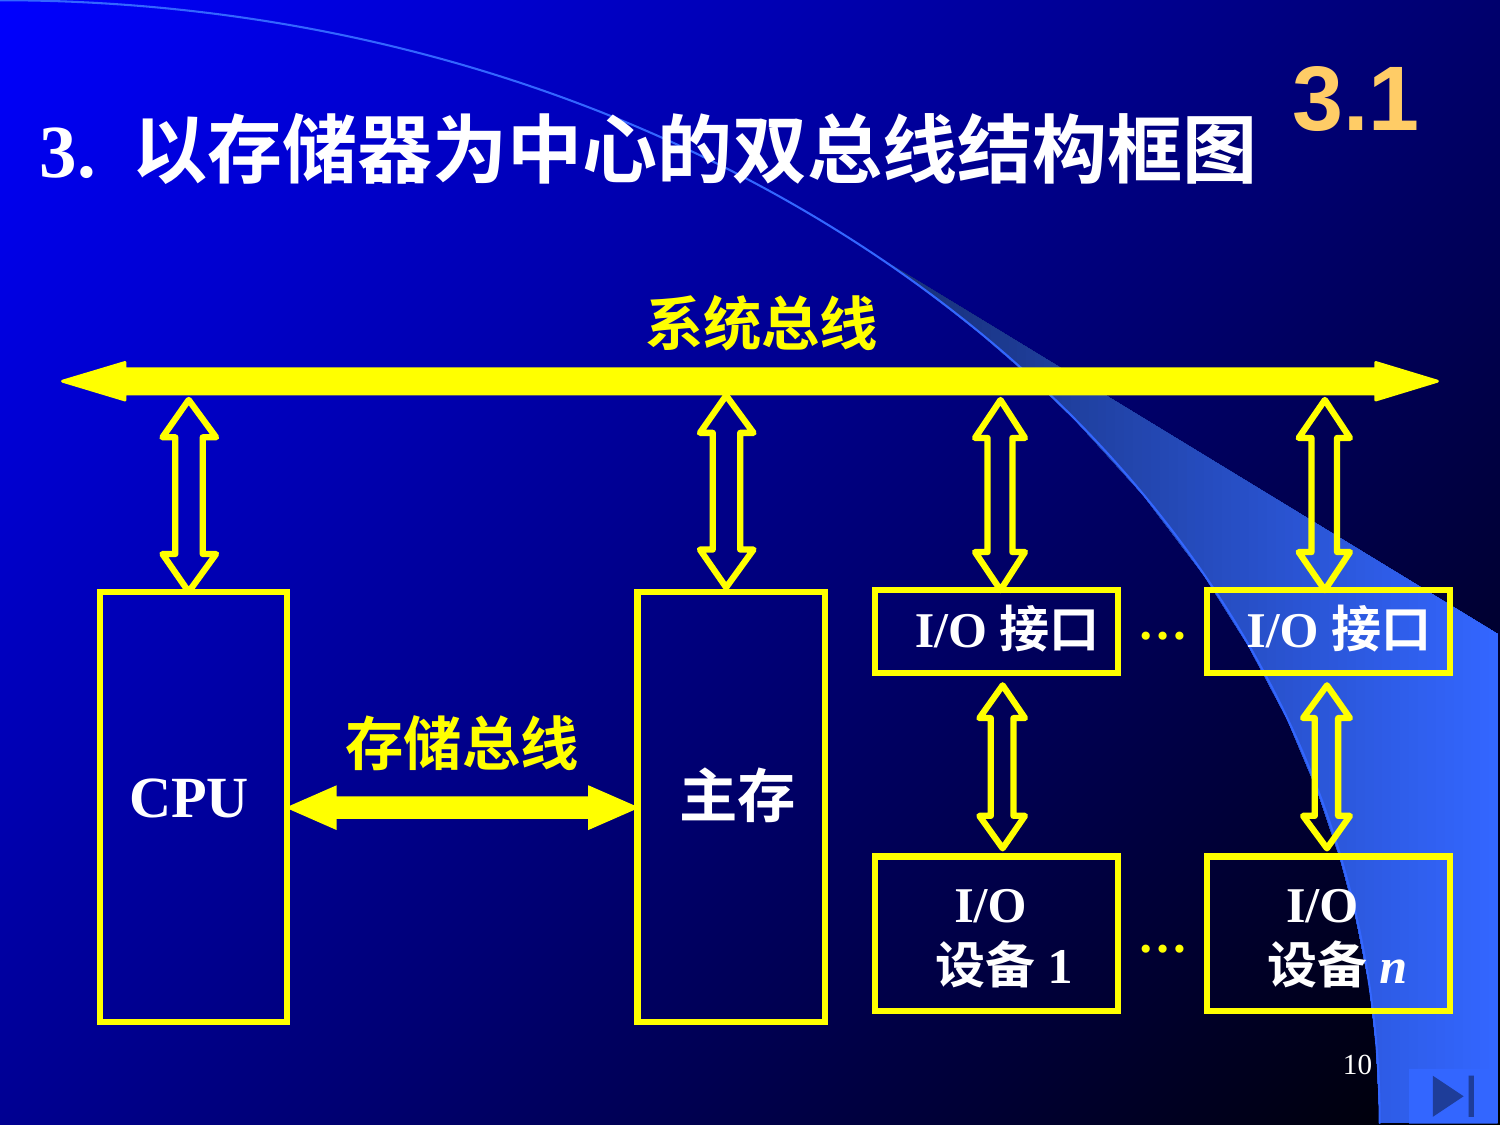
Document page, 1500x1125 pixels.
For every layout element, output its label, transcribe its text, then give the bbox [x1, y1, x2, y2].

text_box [99, 399, 1451, 1023]
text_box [287, 699, 638, 830]
text_box 3.1 [1262, 24, 1450, 163]
slide_number 10 [1074, 1032, 1388, 1101]
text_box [62, 287, 1438, 401]
text_box 3. 以存储器为中心的双总线结构框图 [24, 94, 1325, 200]
text_box [1409, 1068, 1498, 1124]
